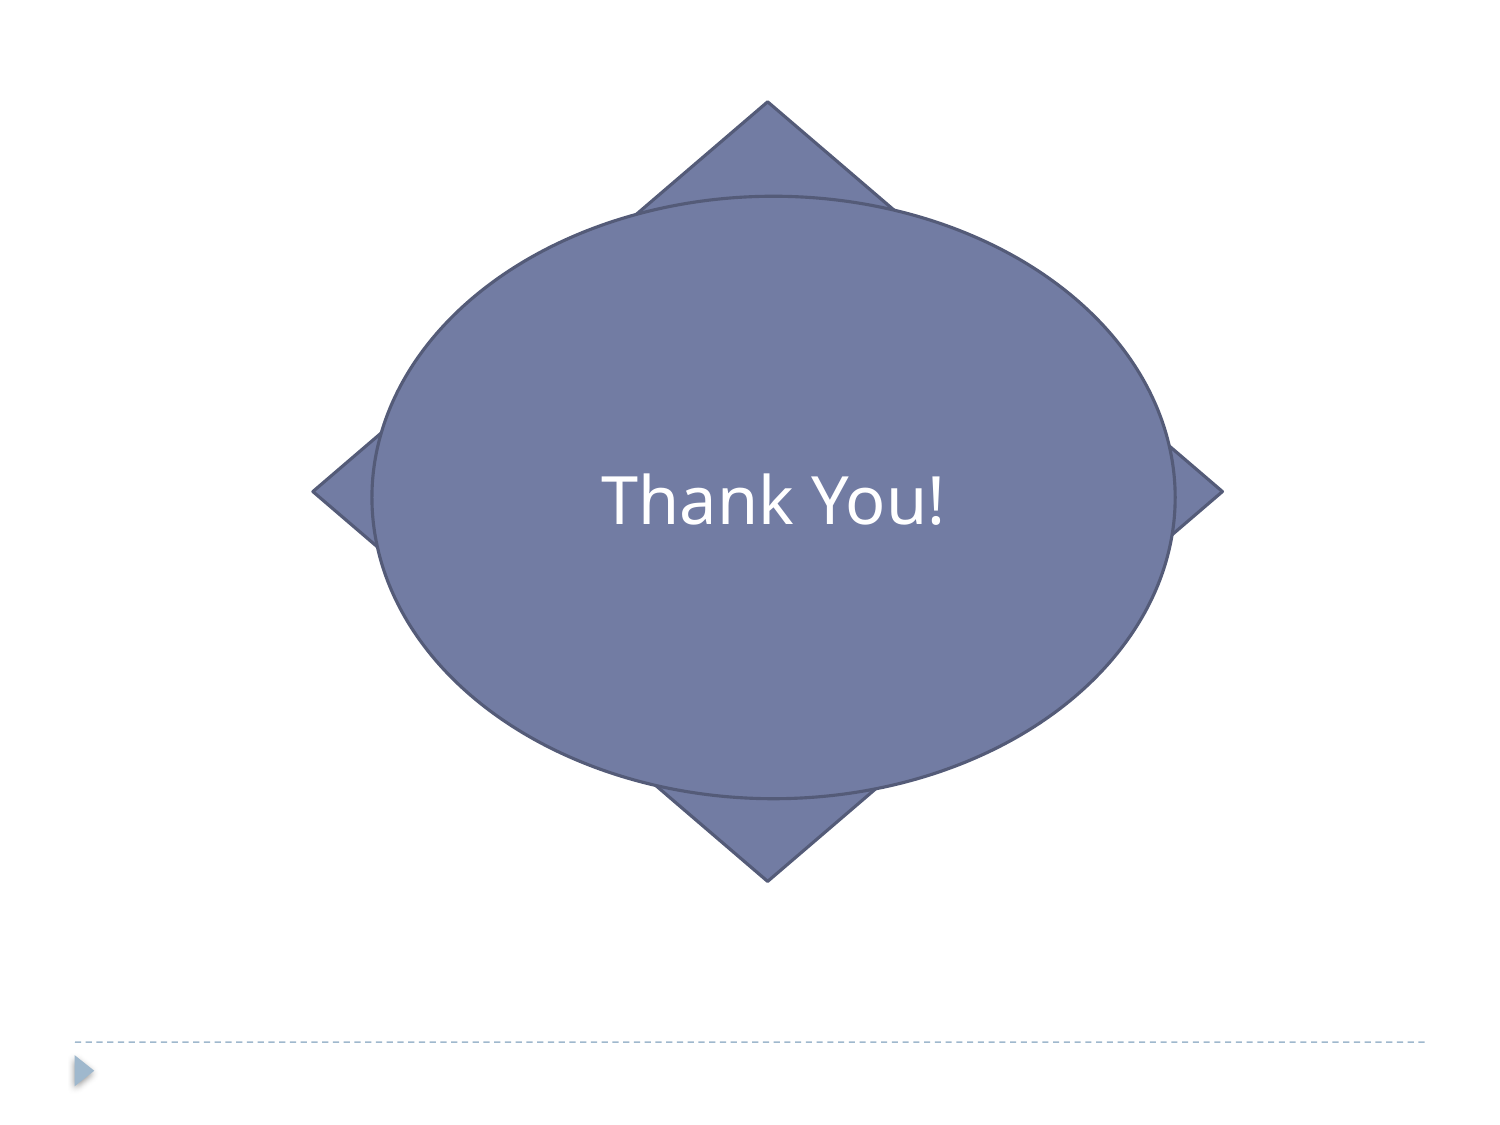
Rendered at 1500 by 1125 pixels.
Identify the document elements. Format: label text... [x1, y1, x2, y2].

text_box [311, 432, 379, 547]
text_box [656, 788, 876, 883]
text_box [1171, 445, 1225, 536]
text_box Thank You! [370, 194, 1177, 801]
text_box [636, 100, 894, 212]
